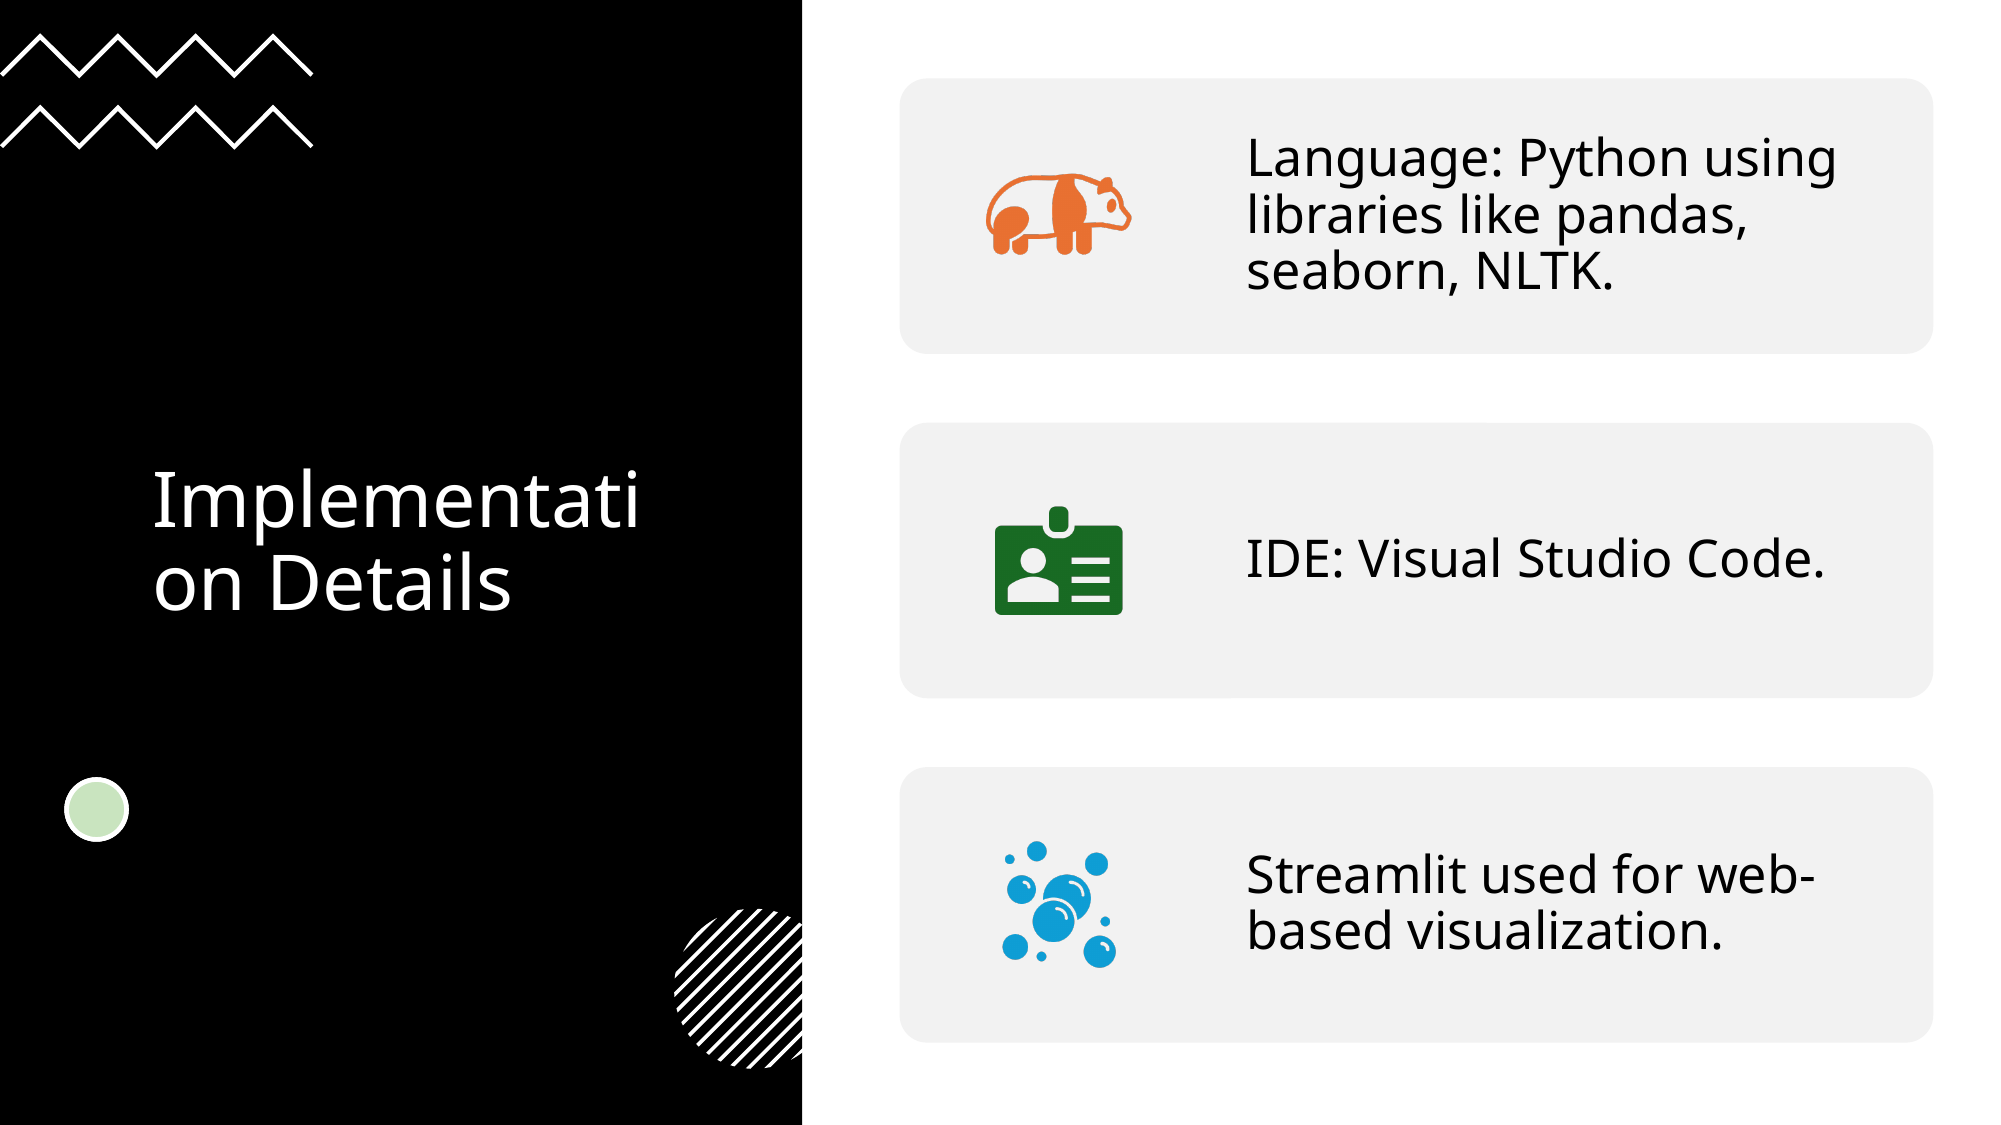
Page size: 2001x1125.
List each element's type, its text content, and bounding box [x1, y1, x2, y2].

title Implementation Details [137, 196, 663, 892]
text_box [65, 777, 129, 841]
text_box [673, 908, 835, 1070]
text_box [804, 0, 2000, 1125]
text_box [0, 32, 314, 151]
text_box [899, 77, 1934, 1044]
text_box [0, 0, 804, 1125]
